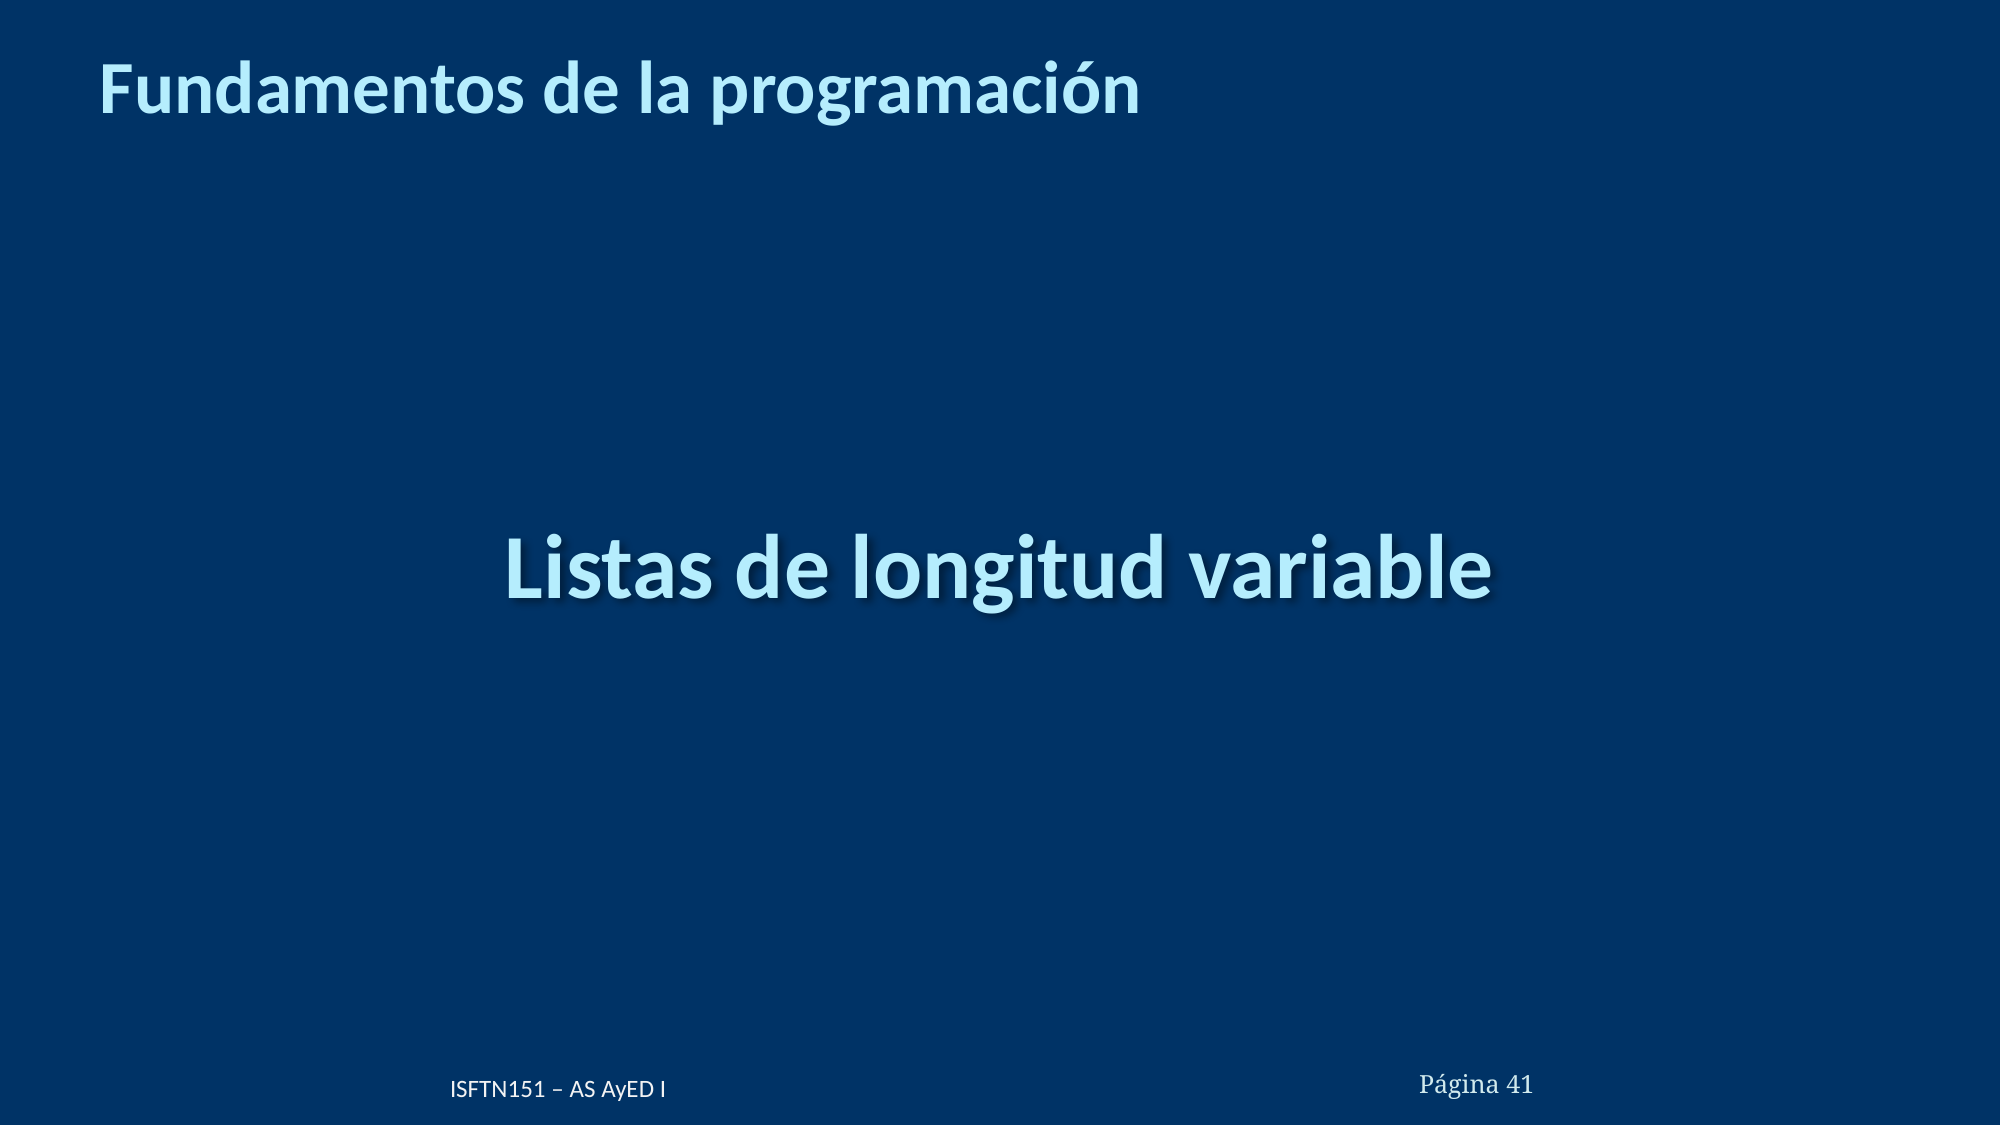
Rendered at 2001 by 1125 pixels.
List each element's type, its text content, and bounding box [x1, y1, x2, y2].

footer ISFTN151 – AS AyED I [450, 1042, 1364, 1103]
slide_number Página 41 [1386, 1042, 1535, 1103]
title Fundamentos de la programación [99, 46, 1900, 129]
text_box Listas de longitud variable [490, 499, 1510, 624]
